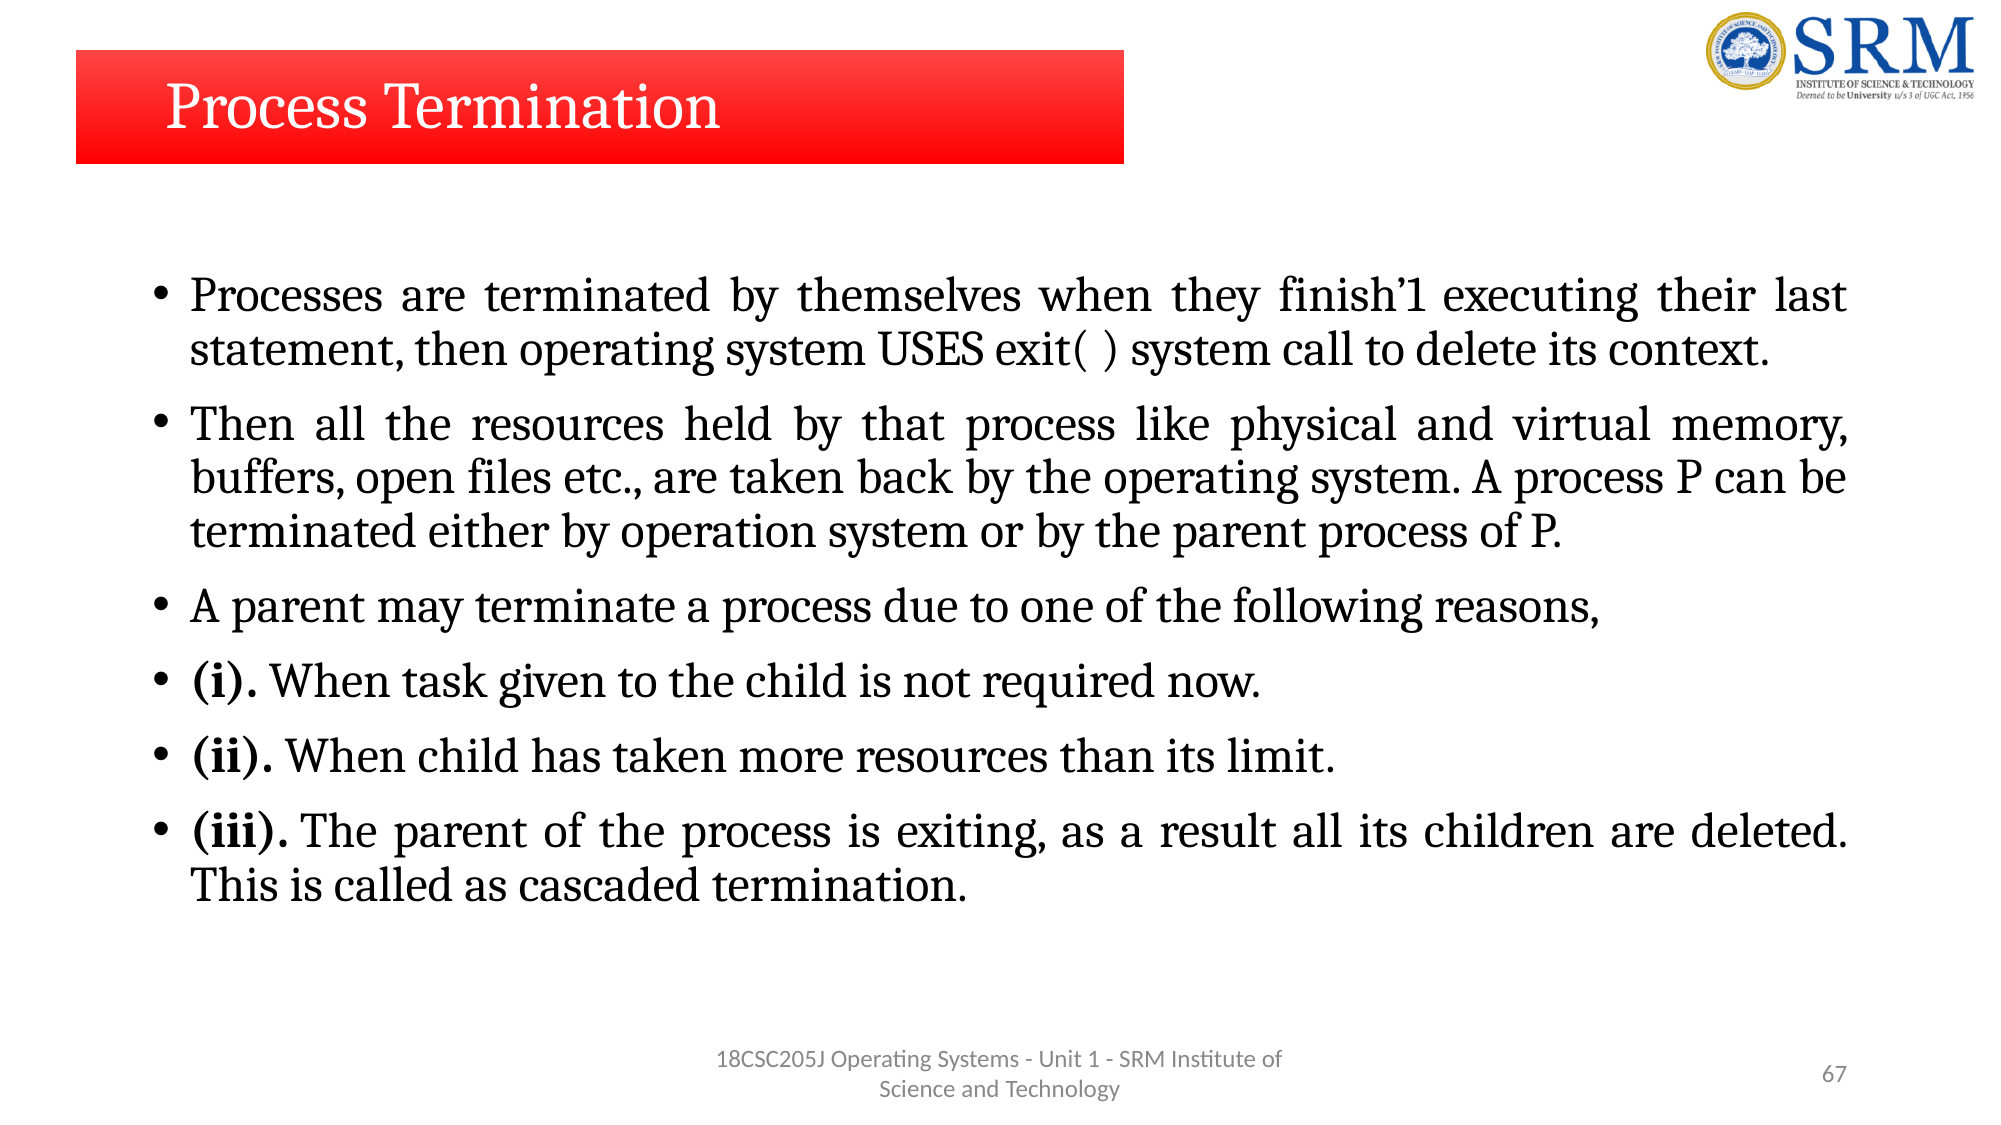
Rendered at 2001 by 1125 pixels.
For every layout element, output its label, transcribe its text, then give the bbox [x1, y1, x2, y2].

footer 18CSC205J Operating Systems - Unit 1 - SRM Institute of Science and Technology [662, 1042, 1338, 1103]
list Processes are terminated by themselves when they finish’1 executing their last statement, then operating system USES exit( ) system call to delete its context. Then all the resources held by that process like physical and virtual memory, buffers, open files etc., are taken back by the operating system. A process P can be terminated either by operation system or by the parent process of P. A parent may terminate a process due to one of the following reasons, (i). When task given to the child is not required now. (ii). When child has taken more resources than its limit. (iii). The parent of the process is exiting, as a result all its children are deleted. This is called as cascaded termination. [137, 260, 1863, 975]
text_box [75, 50, 1125, 164]
slide_number 67 [1412, 1042, 1863, 1103]
picture [1706, 12, 1974, 101]
